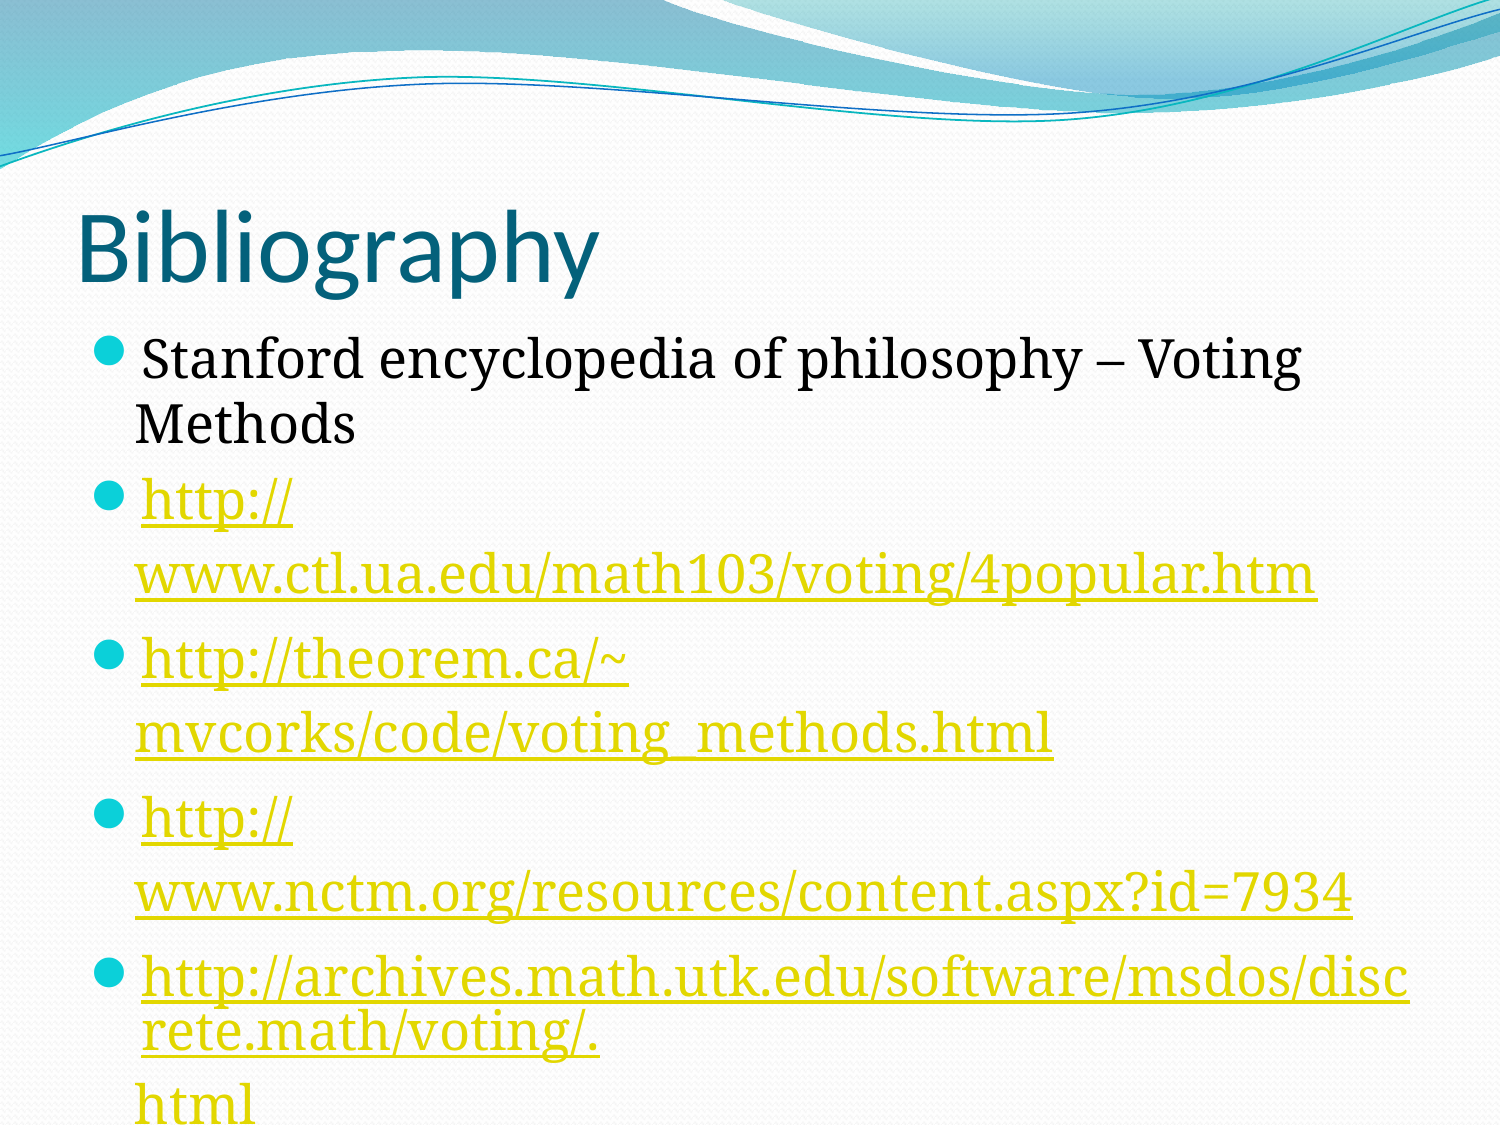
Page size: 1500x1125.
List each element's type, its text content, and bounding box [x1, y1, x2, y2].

title Bibliography [75, 115, 1425, 303]
list Stanford encyclopedia of philosophy – Voting Methods http://www.ctl.ua.edu/math103/voting/4popular.htm http://theorem.ca/~mvcorks/code/voting_methods.html http://www.nctm.org/resources/content.aspx?id=7934 http://archives.math.utk.edu/software/msdos/discrete.math/voting/.html [75, 317, 1425, 1038]
